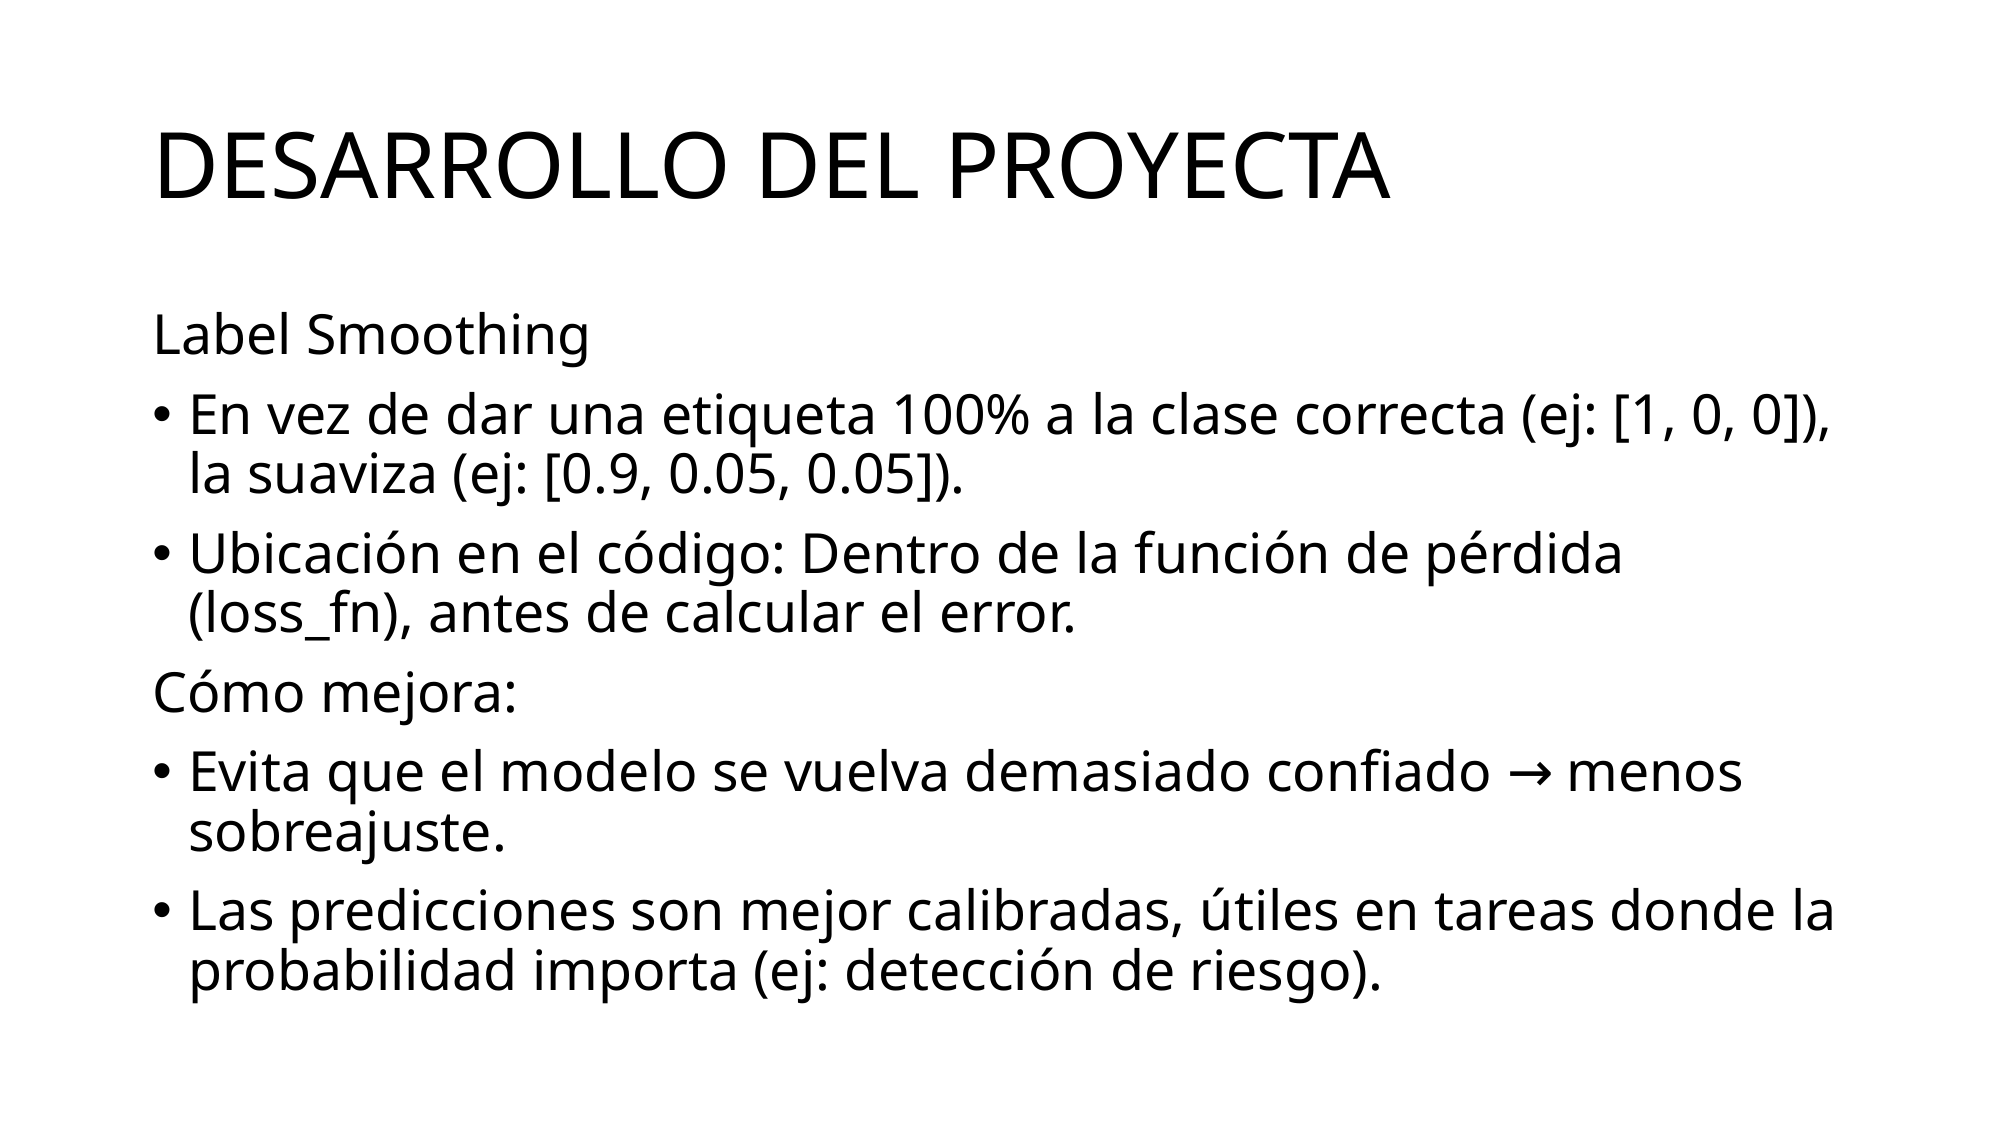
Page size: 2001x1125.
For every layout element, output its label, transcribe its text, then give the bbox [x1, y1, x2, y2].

list Label Smoothing En vez de dar una etiqueta 100% a la clase correcta (ej: [1, 0, 0]), la suaviza (ej: [0.9, 0.05, 0.05]). Ubicación en el código: Dentro de la función de pérdida (loss_fn), antes de calcular el error. Cómo mejora: Evita que el modelo se vuelva demasiado confiado → menos sobreajuste. Las predicciones son mejor calibradas, útiles en tareas donde la probabilidad importa (ej: detección de riesgo). [137, 299, 1863, 1014]
title DESARROLLO DEL PROYECTA [137, 59, 1863, 278]
